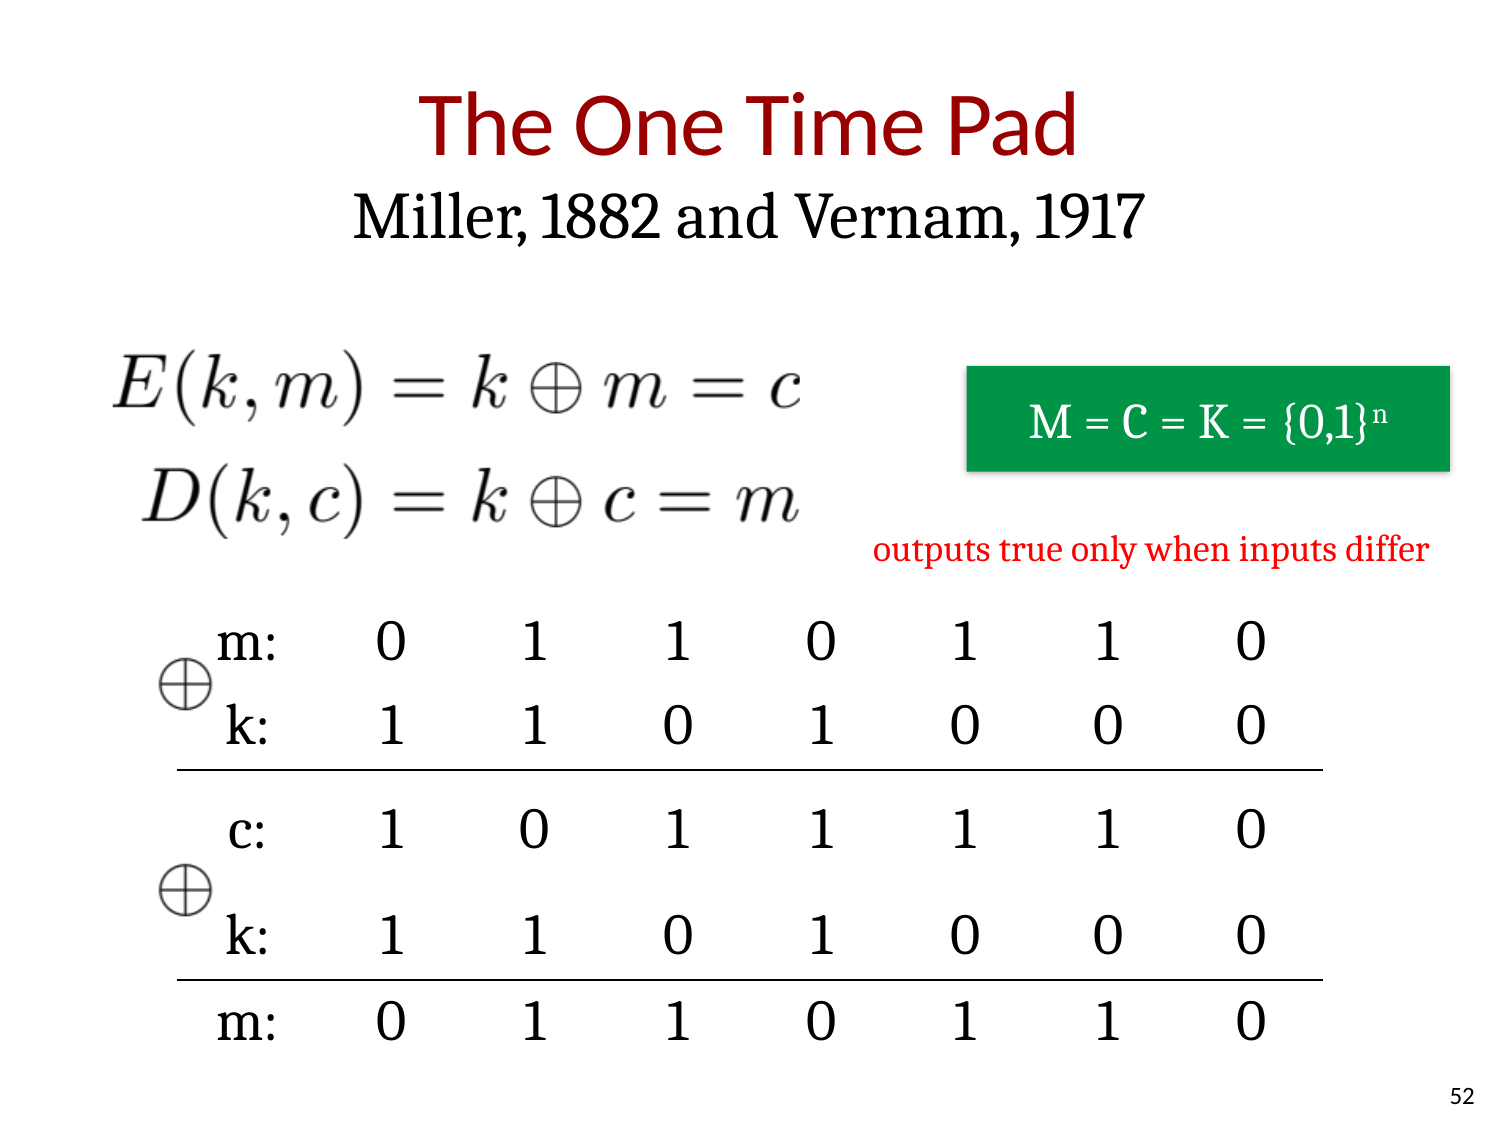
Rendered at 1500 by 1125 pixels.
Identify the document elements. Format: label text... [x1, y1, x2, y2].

table_header 1 [893, 600, 1037, 685]
text_box outputs true only when inputs differ [858, 516, 1475, 577]
table_cell 0 [1180, 685, 1323, 769]
table_cell 1 [893, 981, 1037, 1065]
table_header 1 [463, 600, 607, 685]
table_header 1 [320, 788, 463, 873]
table_cell 1 [750, 685, 893, 769]
table_header c: [177, 788, 320, 873]
table_header 0 [463, 788, 607, 873]
table_cell 1 [607, 981, 750, 1065]
table_header 0 [1037, 895, 1180, 979]
table_header 1 [607, 788, 750, 873]
table_header 0 [320, 600, 463, 685]
table_header 1 [1037, 788, 1180, 873]
table_cell 0 [750, 981, 893, 1065]
table_header 1 [463, 895, 607, 979]
title The One Time Pad [75, 24, 1425, 213]
slide_number 52 [1125, 1065, 1475, 1125]
table_header 1 [1037, 600, 1180, 685]
picture [138, 843, 231, 938]
table_header 1 [750, 788, 893, 873]
table_header 0 [1180, 895, 1323, 979]
table_header k: [177, 895, 320, 979]
text_box Miller, 1882 and Vernam, 1917 [352, 172, 1148, 253]
picture [112, 348, 801, 539]
table_cell 0 [320, 981, 463, 1065]
table_cell 0 [1037, 685, 1180, 769]
table_header 0 [1180, 788, 1323, 873]
table_header 0 [750, 600, 893, 685]
table_cell 0 [1180, 981, 1323, 1065]
table_cell m: [177, 981, 320, 1065]
table_cell 0 [893, 685, 1037, 769]
table_cell 0 [607, 685, 750, 769]
table_cell 1 [320, 685, 463, 769]
table_header 1 [607, 600, 750, 685]
table_header 1 [320, 895, 463, 979]
picture [138, 637, 231, 732]
text_box M = C = K = {0,1}n [966, 365, 1451, 472]
table_header 0 [607, 895, 750, 979]
table_header 1 [750, 895, 893, 979]
table_cell 1 [463, 685, 607, 769]
table_cell 1 [1037, 981, 1180, 1065]
table_header 1 [893, 788, 1037, 873]
table_header 0 [893, 895, 1037, 979]
table_cell 1 [463, 981, 607, 1065]
table_header 0 [1180, 600, 1323, 685]
table_header m: [177, 600, 320, 685]
table_cell k: [177, 685, 320, 769]
